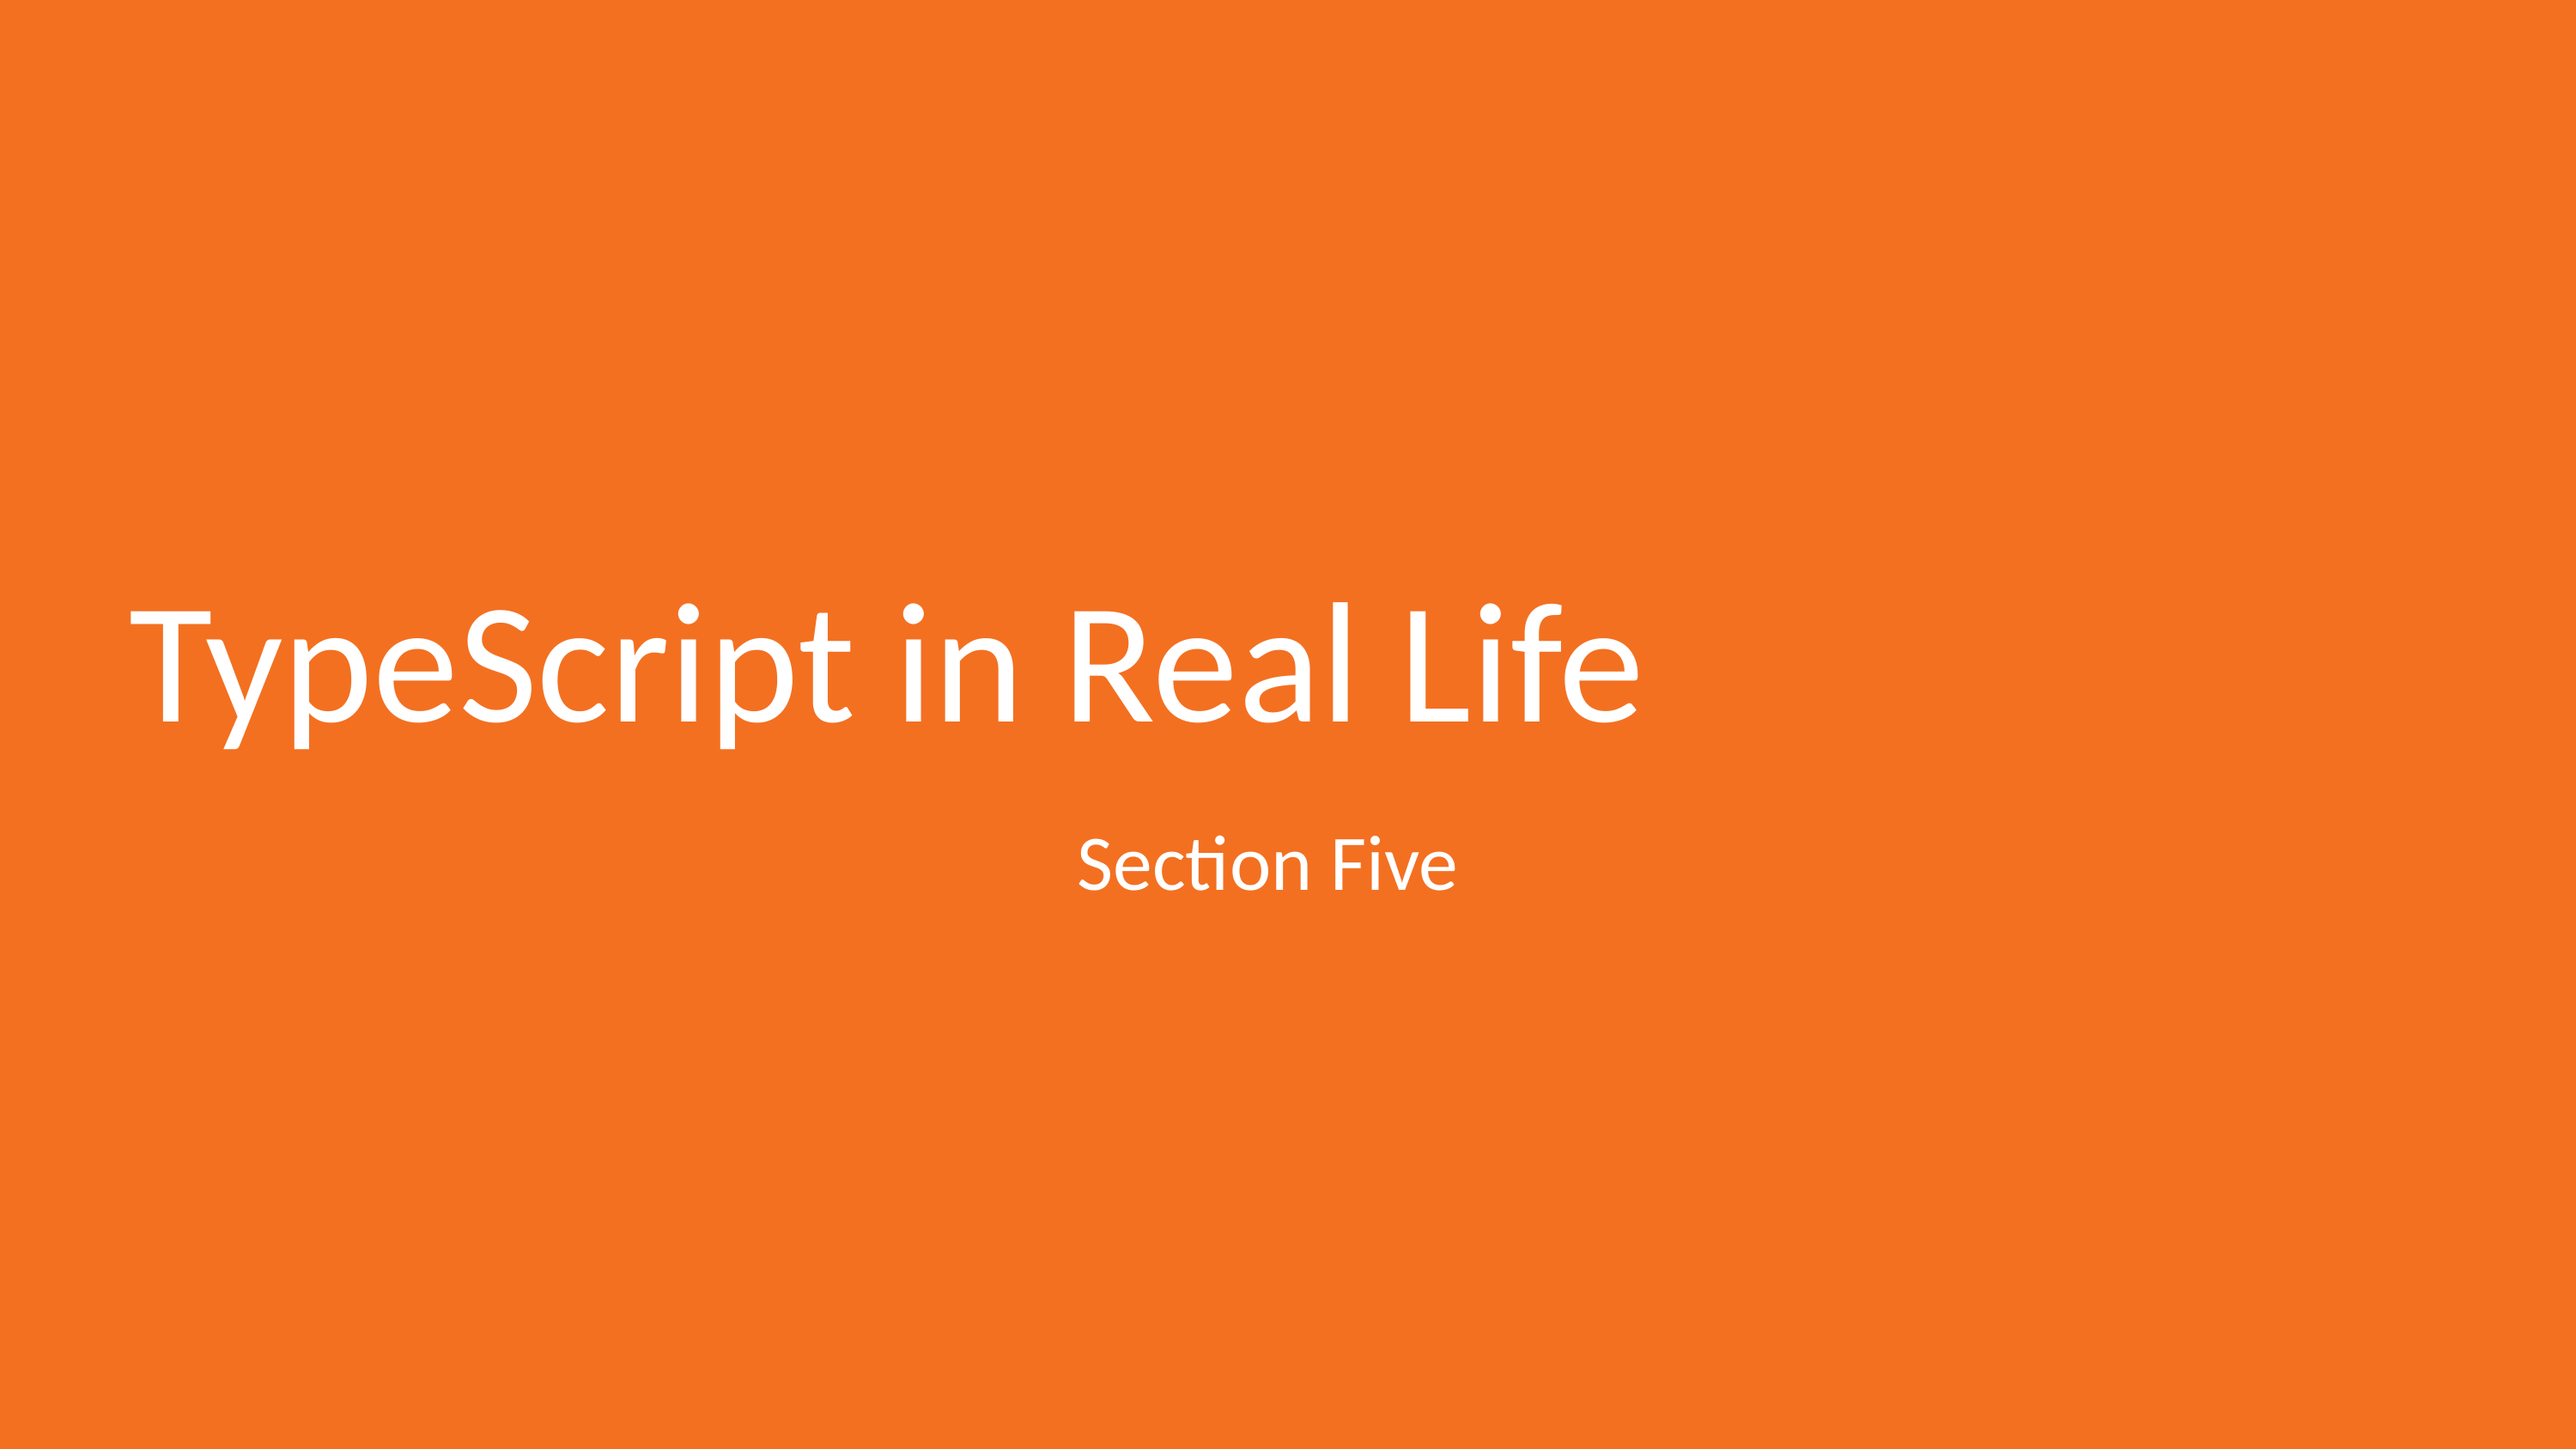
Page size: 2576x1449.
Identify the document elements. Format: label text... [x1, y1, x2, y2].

title TypeScript in Real Life [110, 512, 2427, 776]
subtitle Section Five [109, 785, 2427, 908]
